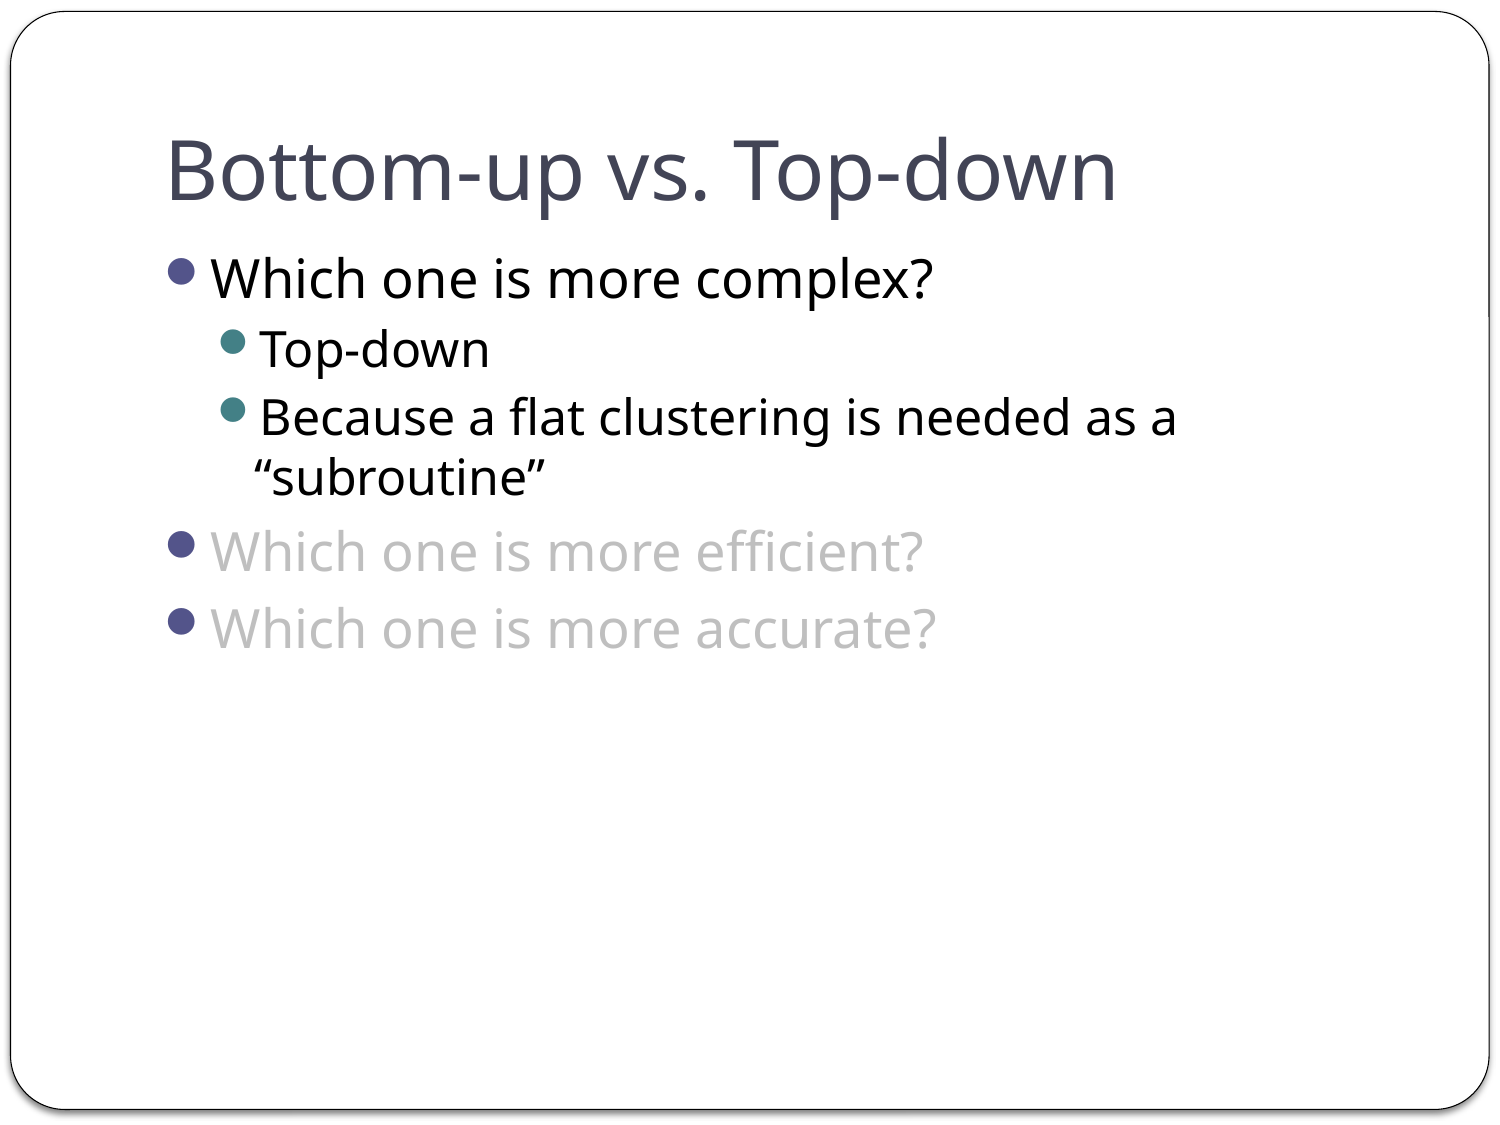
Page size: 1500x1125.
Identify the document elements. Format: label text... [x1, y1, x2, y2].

list Which one is more complex? Top-down Because a flat clustering is needed as a “subroutine” Which one is more efficient? Which one is more accurate? [150, 237, 1425, 988]
title Bottom-up vs. Top-down [150, 45, 1425, 233]
